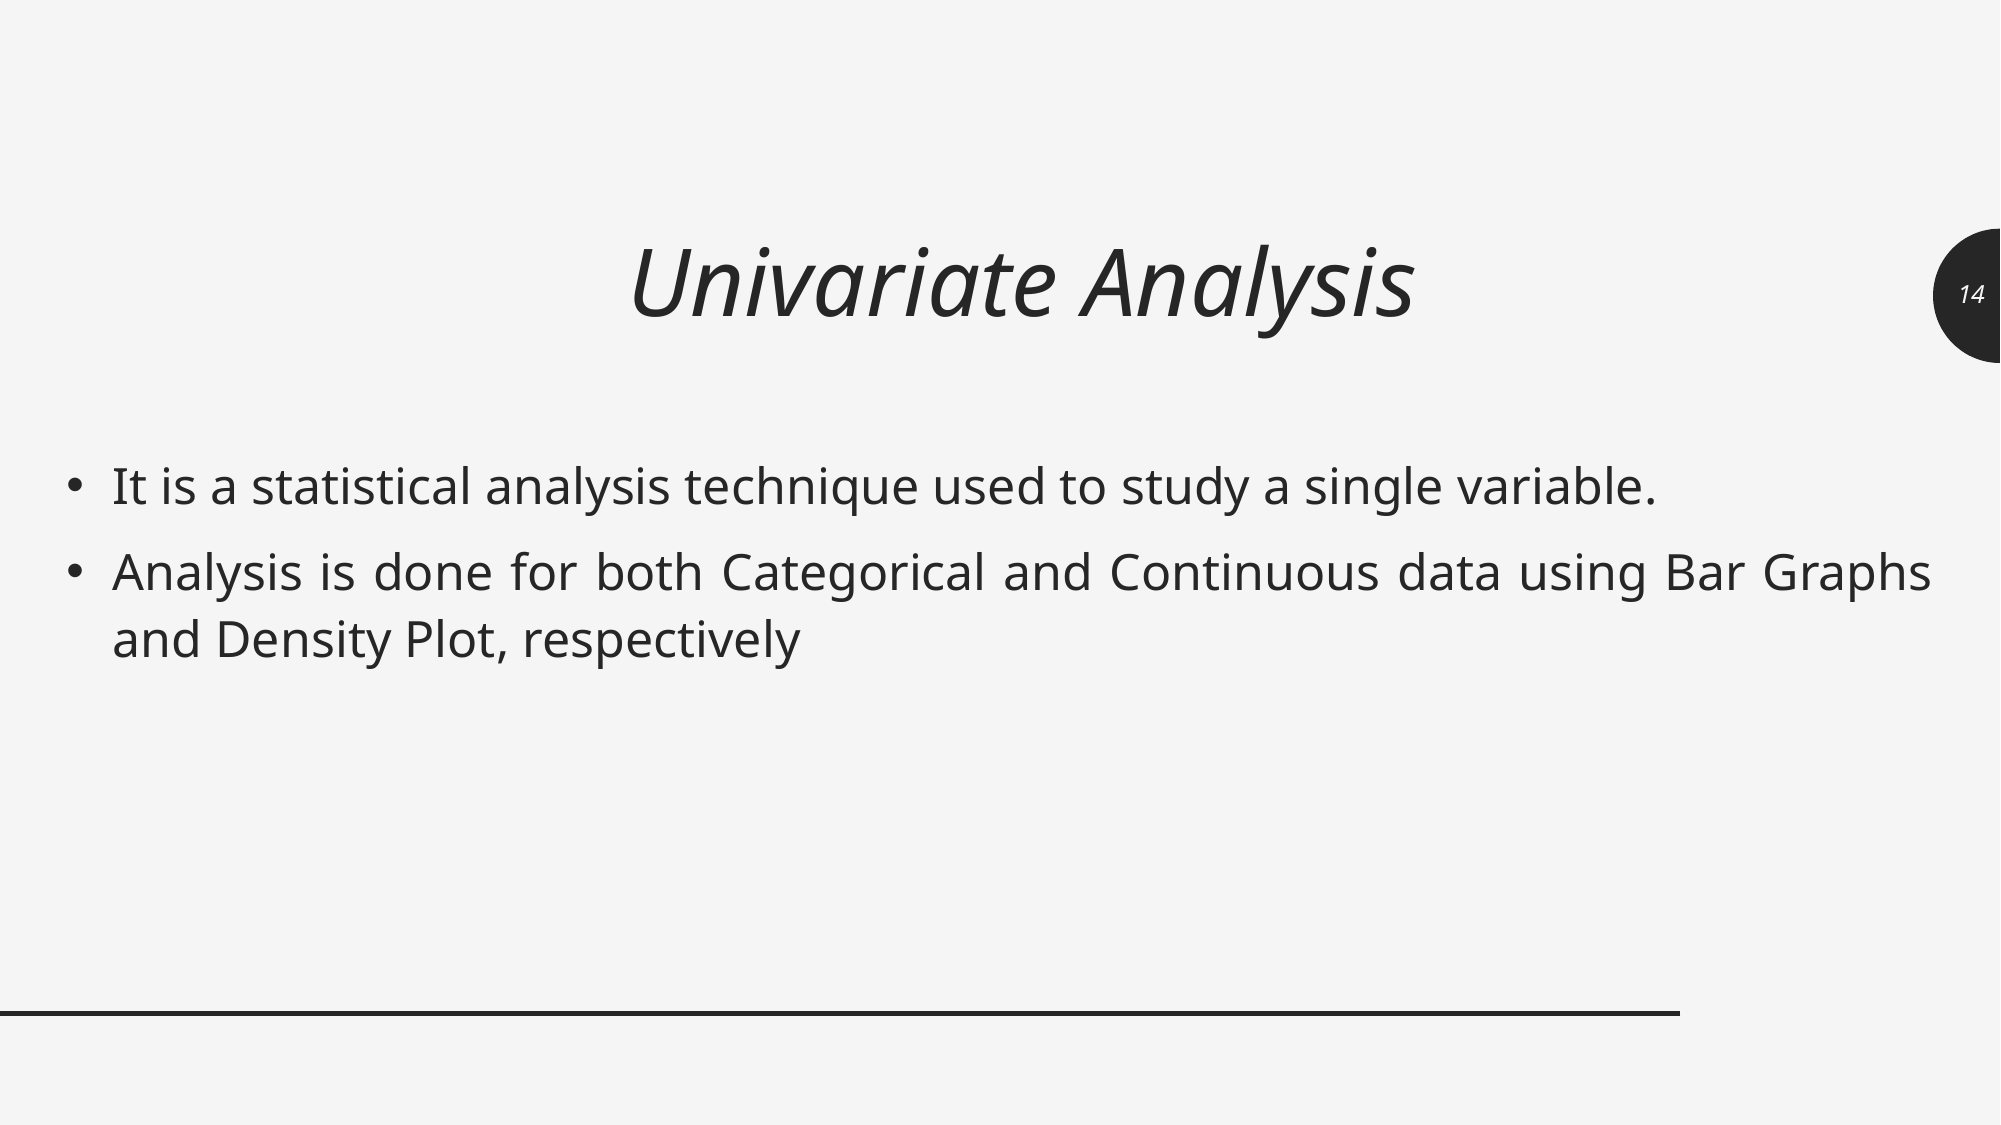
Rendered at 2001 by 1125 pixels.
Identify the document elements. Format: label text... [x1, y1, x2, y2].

text_box It is a statistical analysis technique used to study a single variable. Analysis is done for both Categorical and Continuous data using Bar Graphs and Density Plot, respectively [51, 439, 1949, 766]
slide_number 14 [1933, 265, 2000, 326]
text_box Univariate Analysis [553, 232, 1491, 360]
